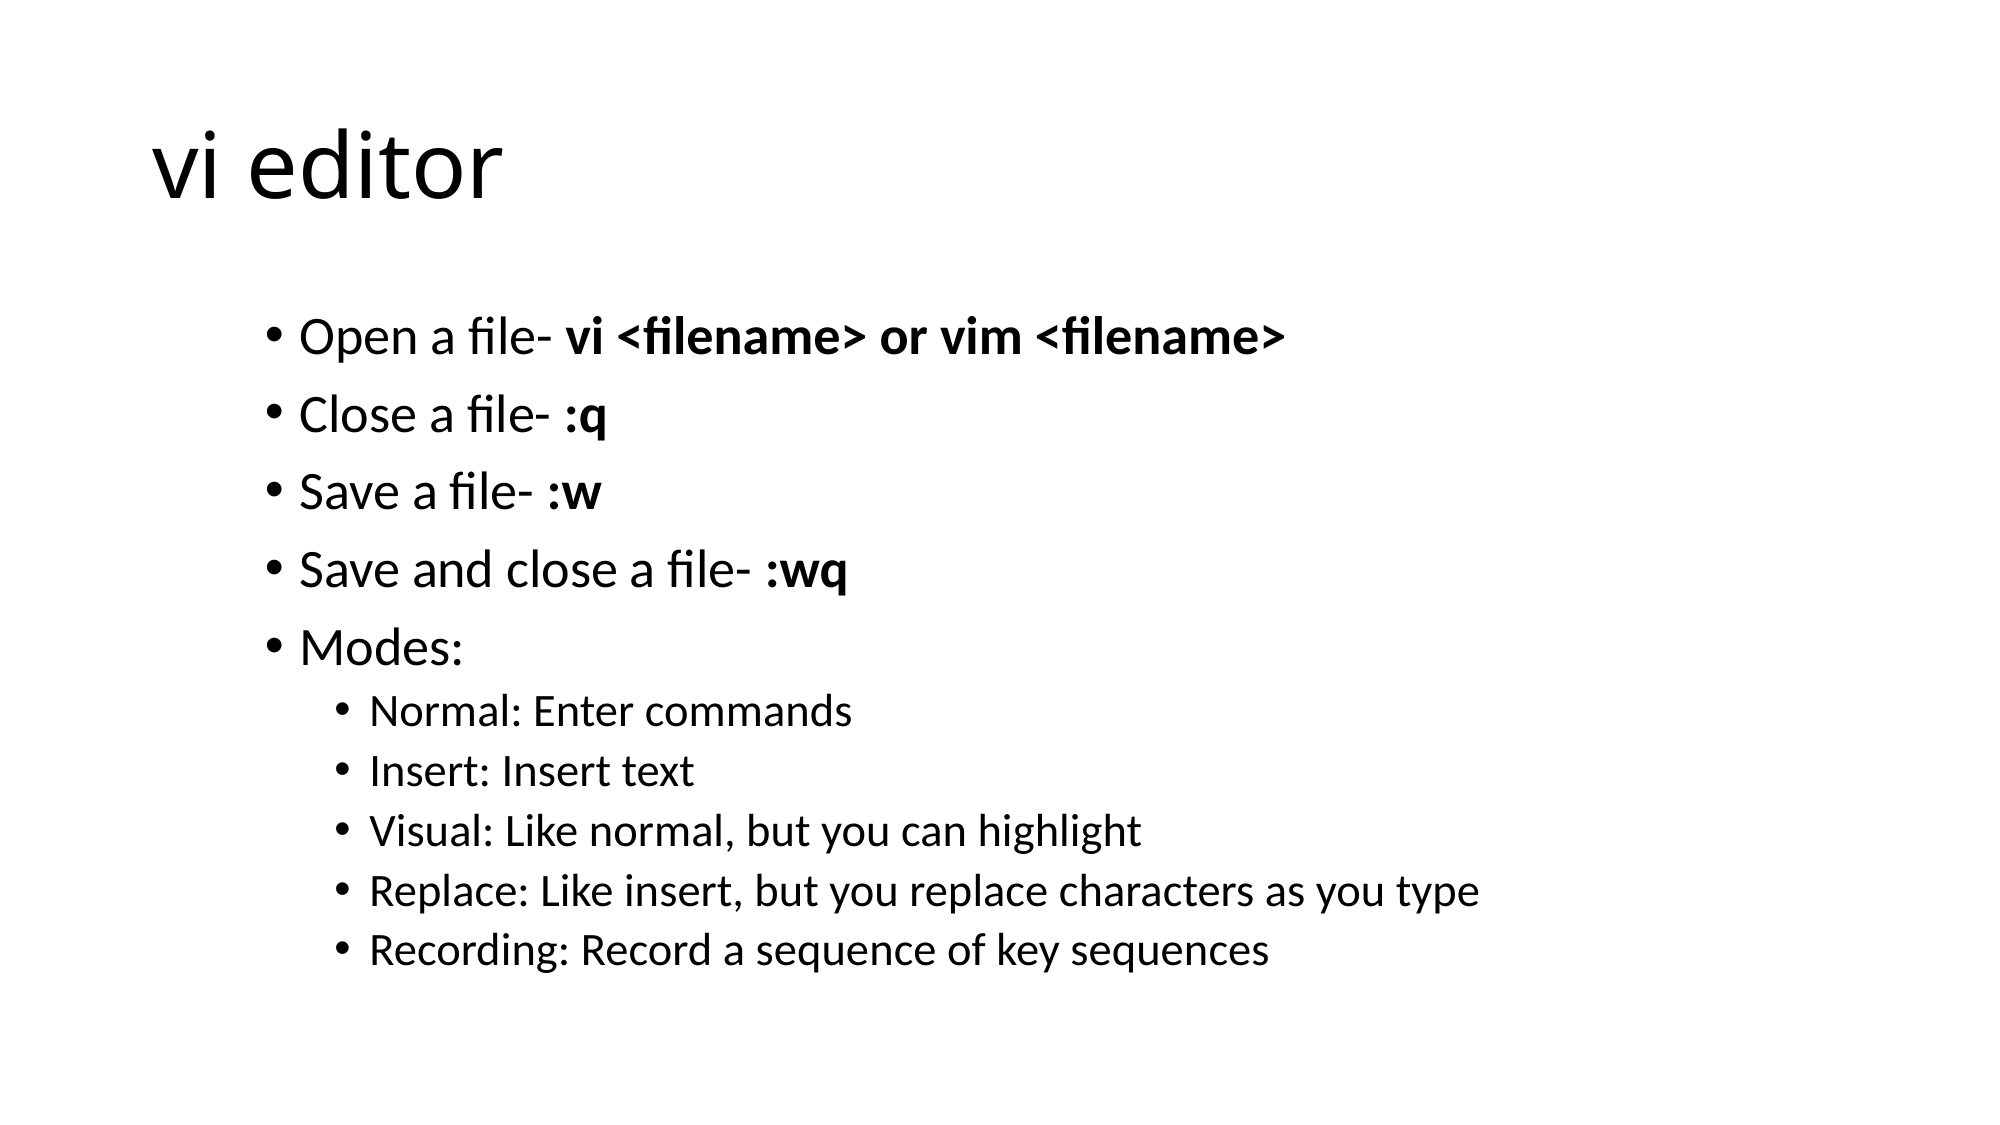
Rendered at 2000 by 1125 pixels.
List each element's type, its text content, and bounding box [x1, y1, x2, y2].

list Open a file- vi <filename> or vim <filename> Close a file- :q Save a file- :w Save and close a file- :wq Modes: Normal: Enter commands Insert: Insert text Visual: Like normal, but you can highlight Replace: Like insert, but you replace characters as you type Recording: Record a sequence of key sequences [249, 299, 1721, 988]
title vi editor [137, 59, 1862, 278]
